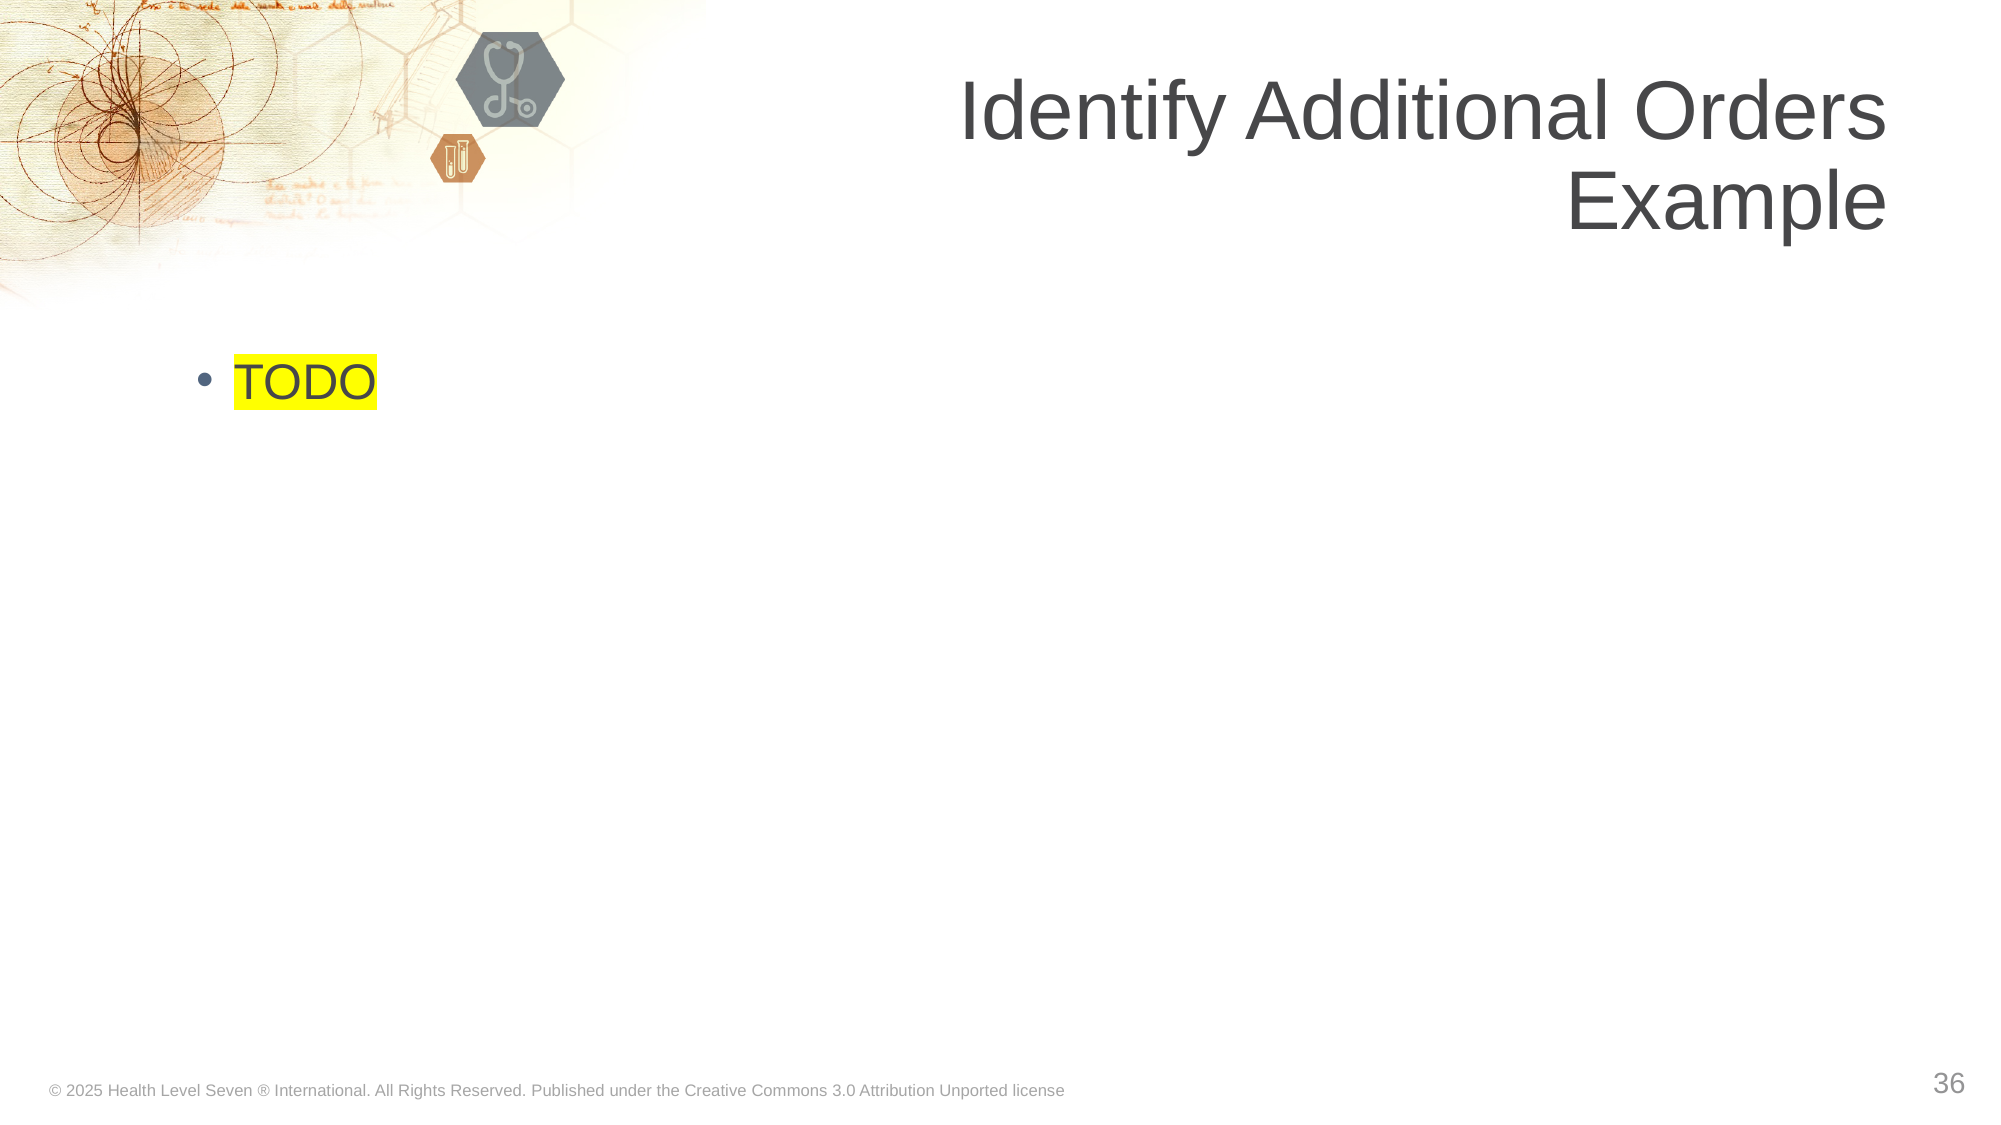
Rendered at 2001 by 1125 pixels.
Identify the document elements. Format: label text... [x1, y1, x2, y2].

picture [0, 0, 706, 310]
slide_number 36 [1515, 1064, 1966, 1125]
list TODO [181, 342, 1904, 1016]
title Identify Additional Orders Example [648, 59, 1904, 188]
